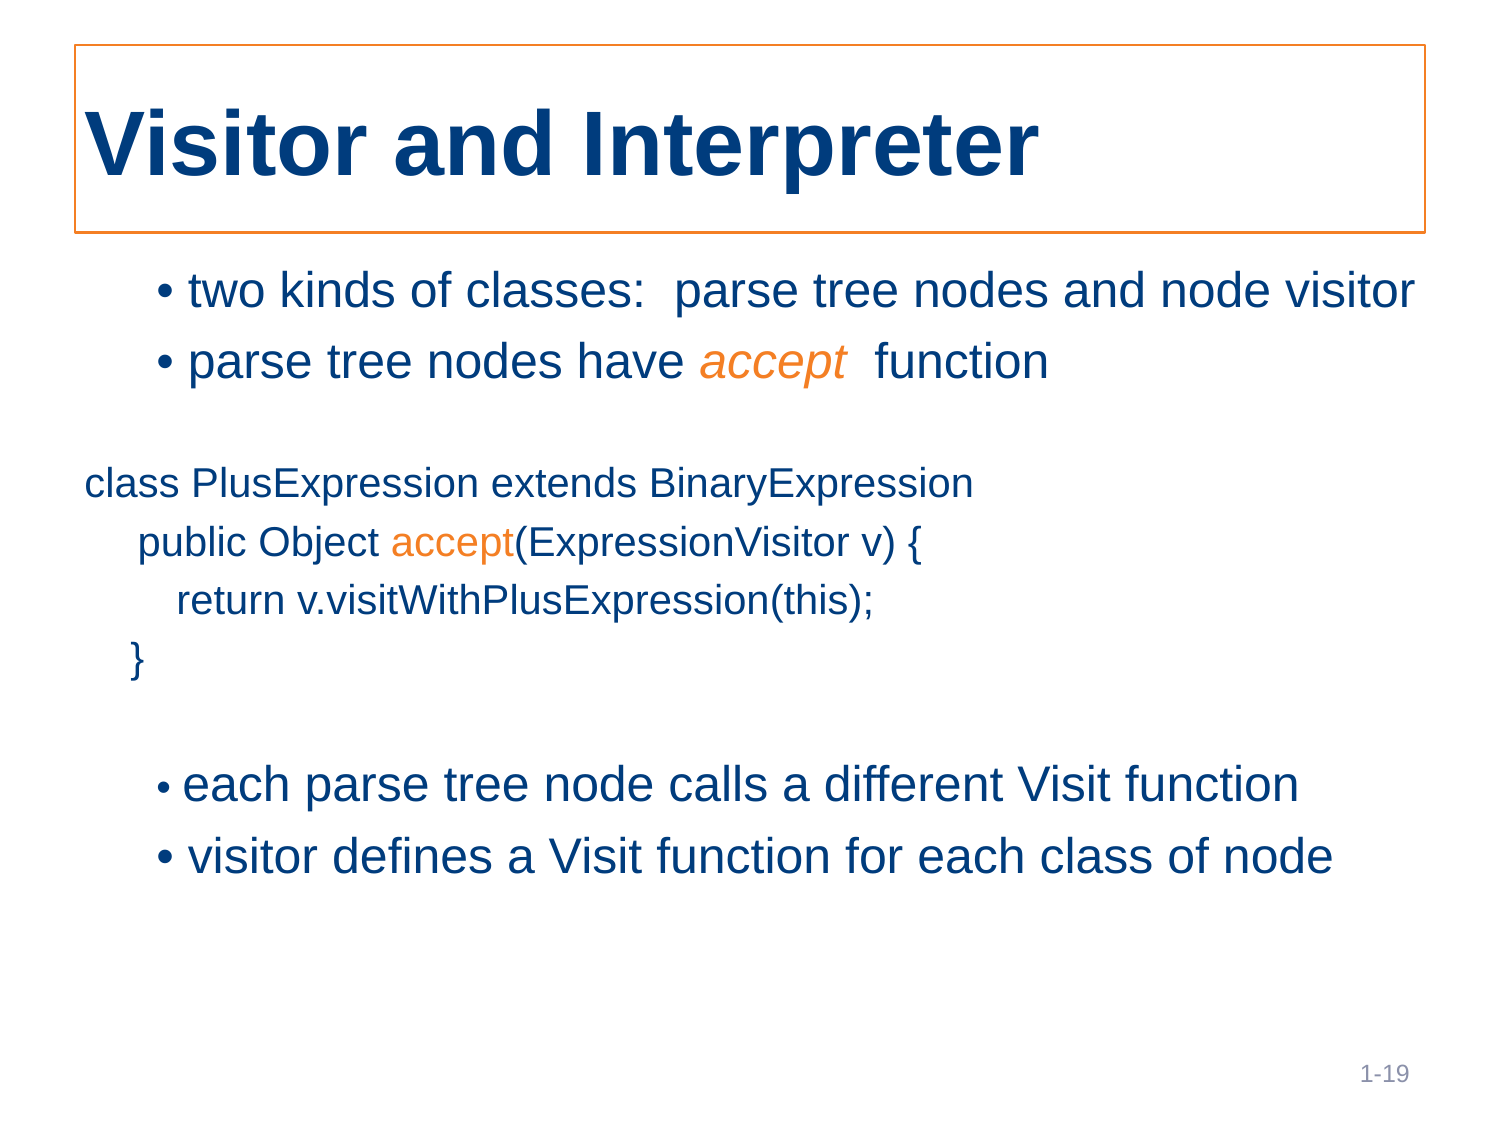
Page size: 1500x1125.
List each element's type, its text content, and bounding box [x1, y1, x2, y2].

slide_number 19 [1074, 1042, 1425, 1103]
title Visitor and Interpreter [74, 44, 1426, 234]
list • two kinds of classes: parse tree nodes and node visitor • parse tree nodes have accept function class PlusExpression extends BinaryExpression public Object accept(ExpressionVisitor v) { return v.visitWithPlusExpression(this); } • each parse tree node calls a different Visit function • visitor defines a Visit function for each class of node [75, 262, 1450, 908]
